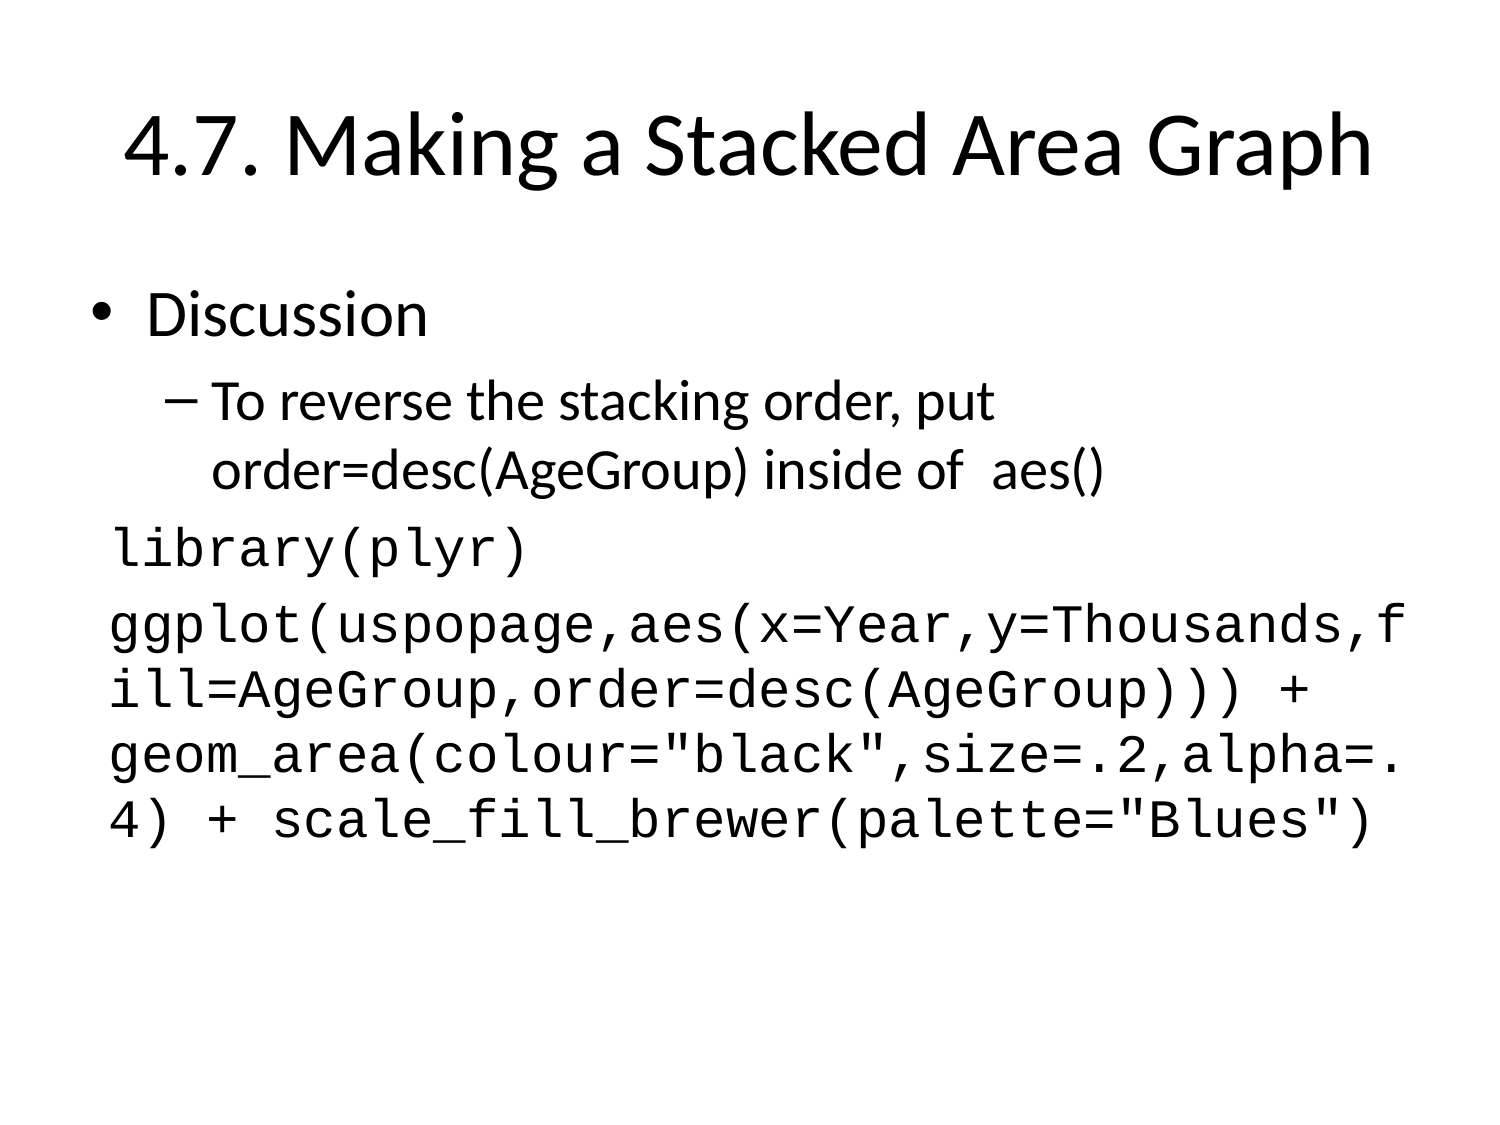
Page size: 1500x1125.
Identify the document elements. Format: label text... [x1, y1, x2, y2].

list Discussion To reverse the stacking order, put order=desc(AgeGroup) inside of aes() library(plyr) ggplot(uspopage,aes(x=Year,y=Thousands,fill=AgeGroup,order=desc(AgeGroup))) + geom_area(colour="black",size=.2,alpha=.4) + scale_fill_brewer(palette="Blues") [75, 262, 1425, 1005]
title 4.7. Making a Stacked Area Graph [75, 45, 1425, 233]
